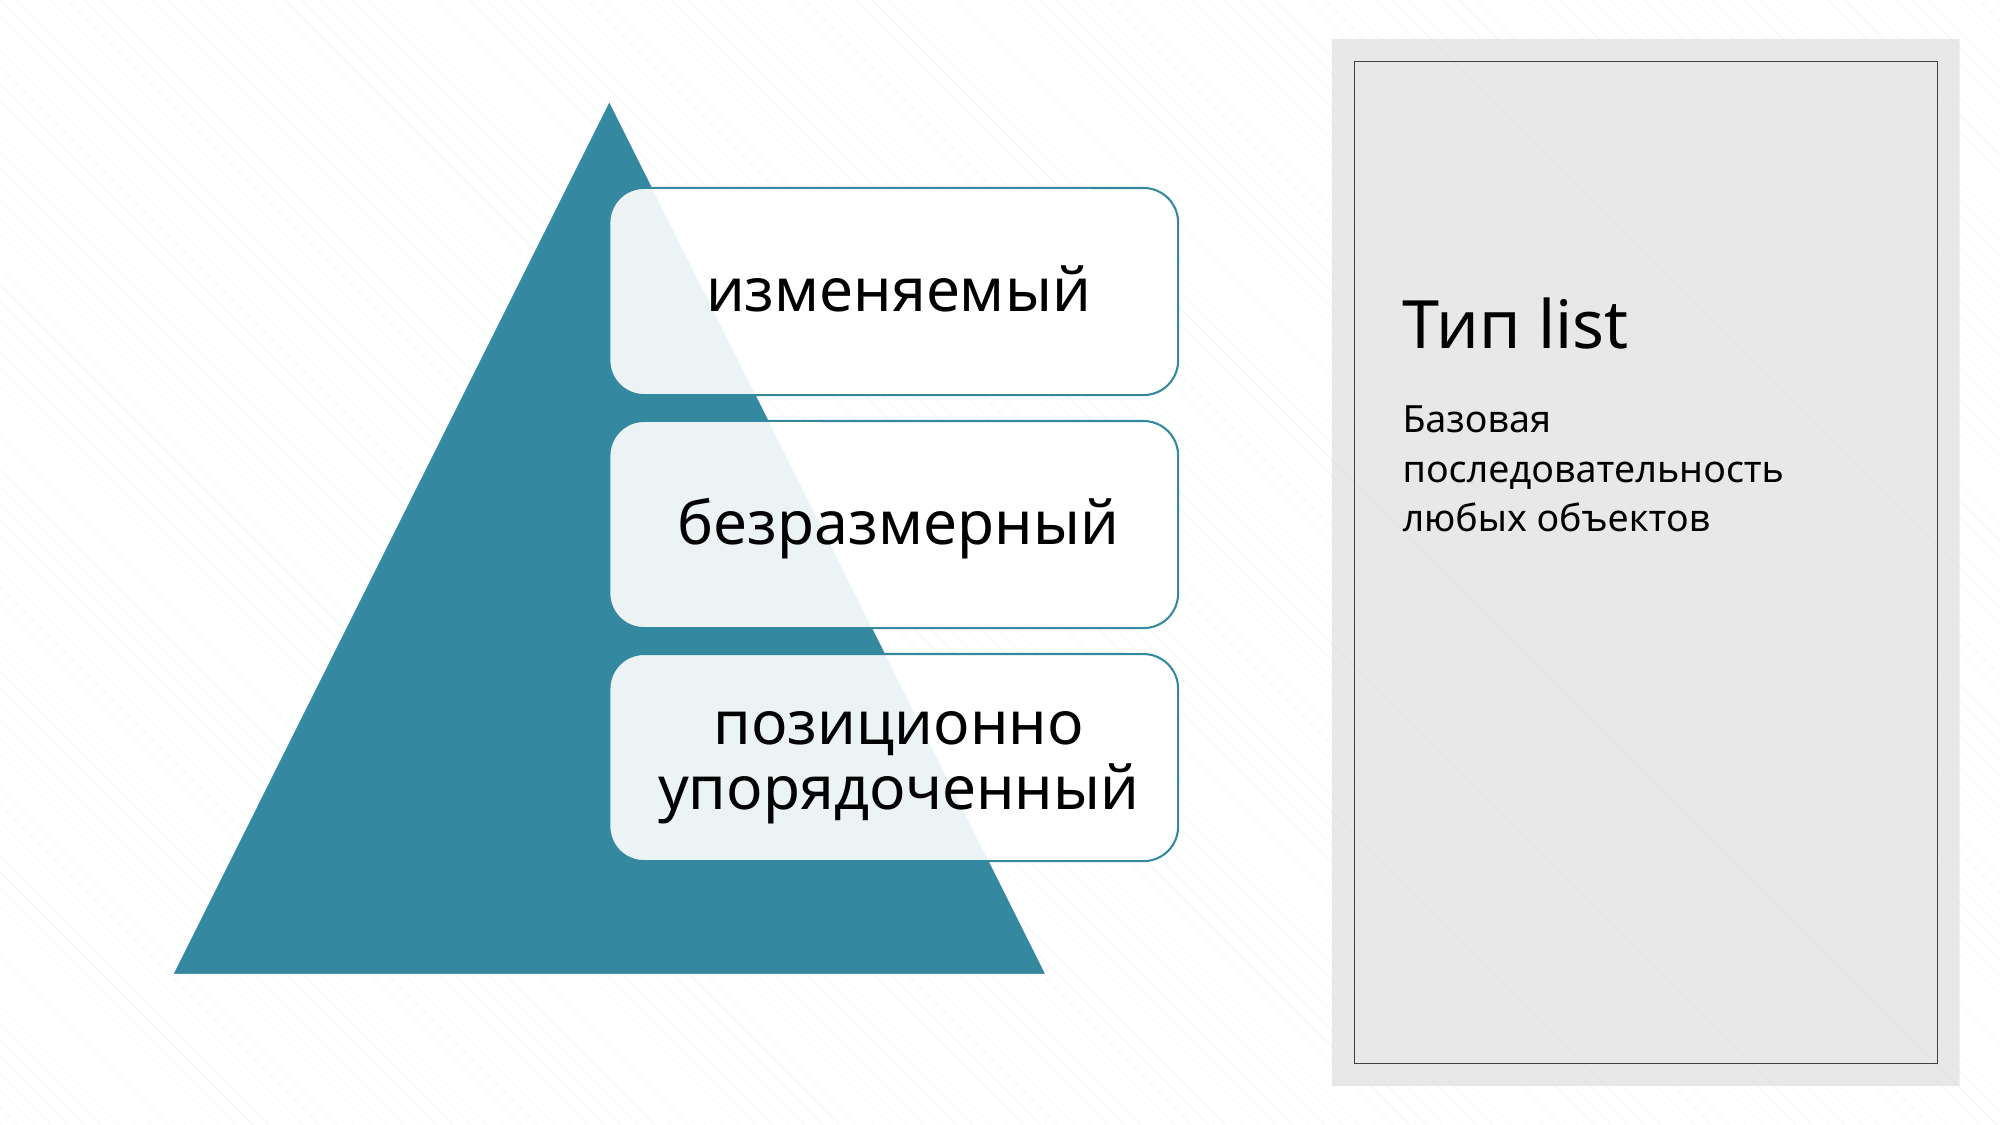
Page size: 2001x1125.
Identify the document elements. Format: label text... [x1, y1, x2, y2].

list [112, 99, 1238, 975]
title Тип list [1387, 99, 1907, 370]
list Базовая последовательность любых объектов [1387, 383, 1907, 975]
